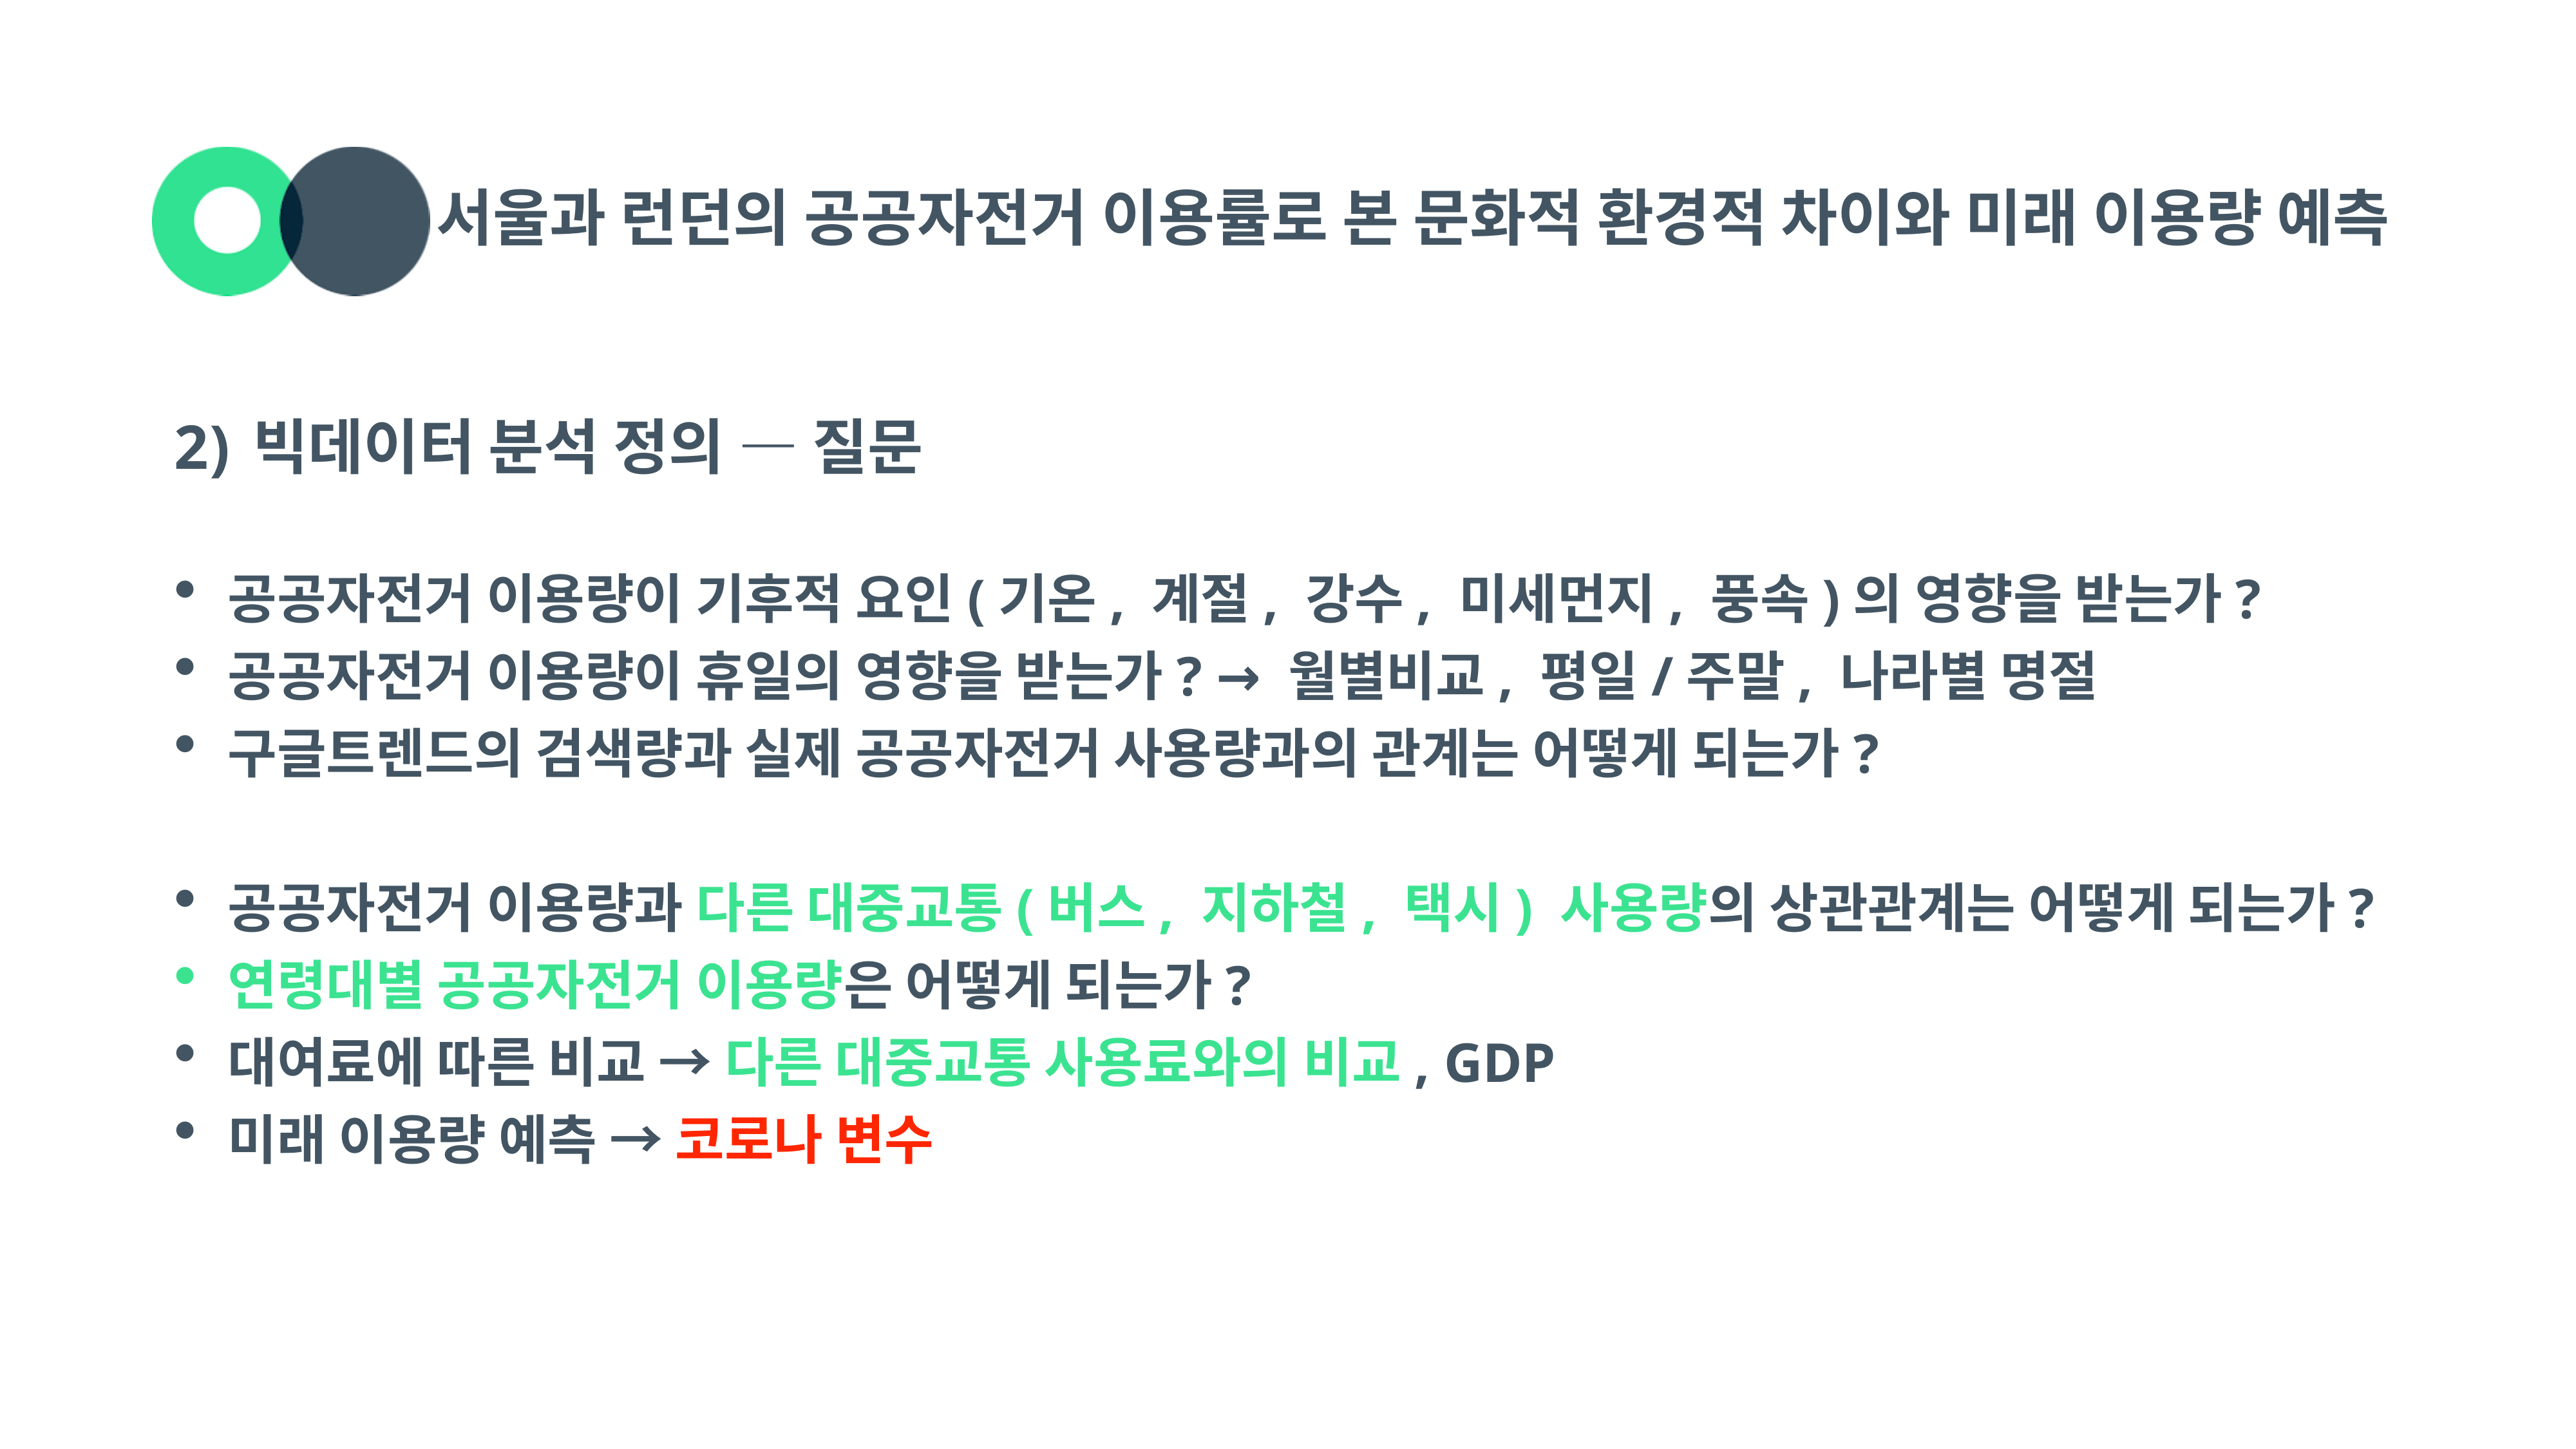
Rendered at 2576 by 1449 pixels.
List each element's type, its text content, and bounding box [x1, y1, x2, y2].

text_box 빅데이터 분석 정의 — 질문 공공자전거 이용량이 기후적 요인(기온, 계절, 강수, 미세먼지, 풍속)의 영향을 받는가? 공공자전거 이용량이 휴일의 영향을 받는가? → 월별비교, 평일/주말, 나라별 명절 구글트렌드의 검색량과 실제 공공자전거 사용량과의 관계는 어떻게 되는가? 공공자전거 이용량과 다른 대중교통(버스, 지하철, 택시) 사용량의 상관관계는 어떻게 되는가? 연령대별 공공자전거 이용량은 어떻게 되는가? 대여료에 따른 비교 → 다른 대중교통 사용료와의 비교, GDP 미래 이용량 예측 → 코로나 변수 [169, 396, 2407, 1176]
picture [151, 147, 430, 297]
text_box 서울과 런던의 공공자전거 이용률로 본 문화적 환경적 차이와 미래 이용량 예측 [431, 173, 2396, 259]
